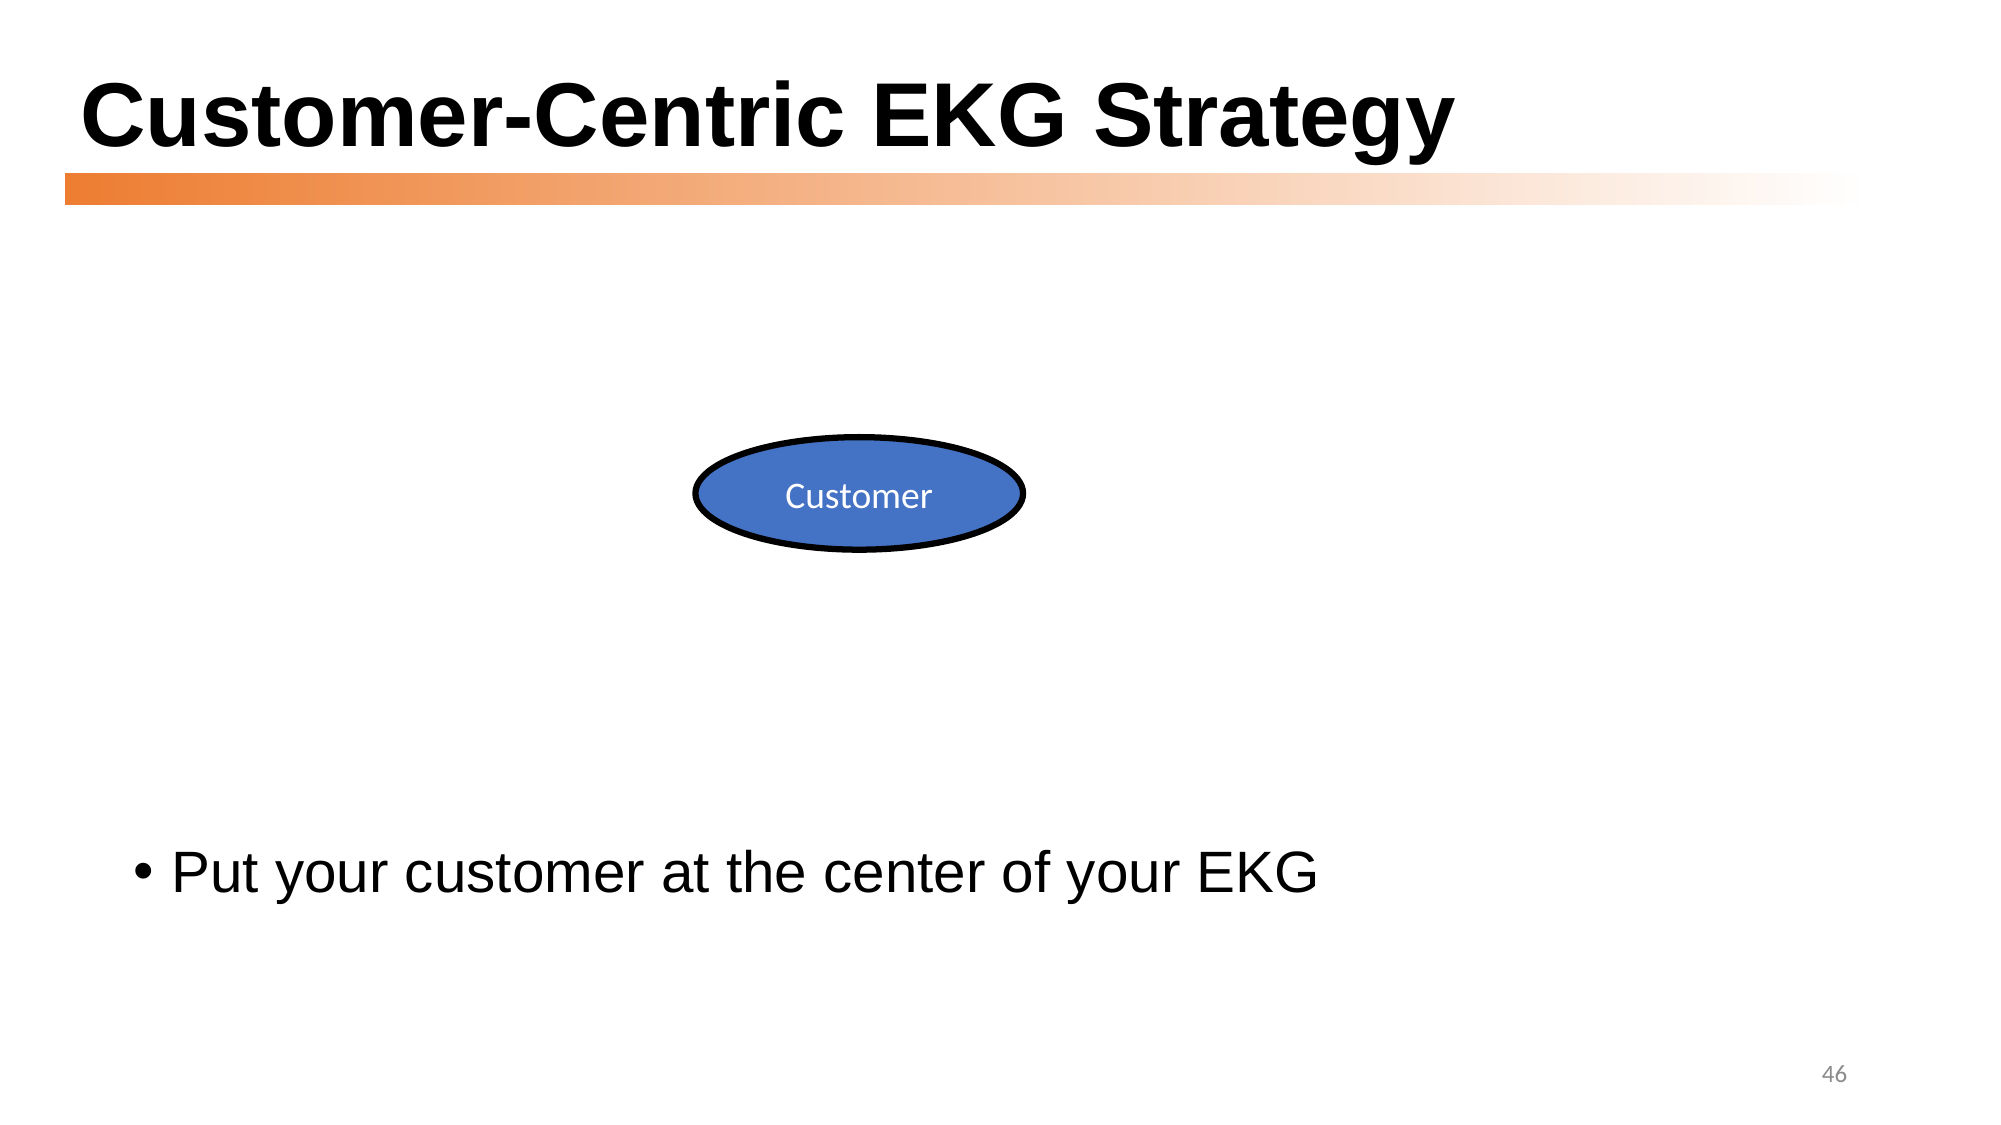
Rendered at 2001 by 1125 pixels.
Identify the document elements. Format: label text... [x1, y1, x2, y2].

slide_number 46 [1412, 1042, 1863, 1103]
list Put your customer at the center of your EKG [118, 834, 1863, 1014]
title Customer-Centric EKG Strategy [65, 59, 1863, 174]
text_box Customer [694, 436, 1025, 551]
